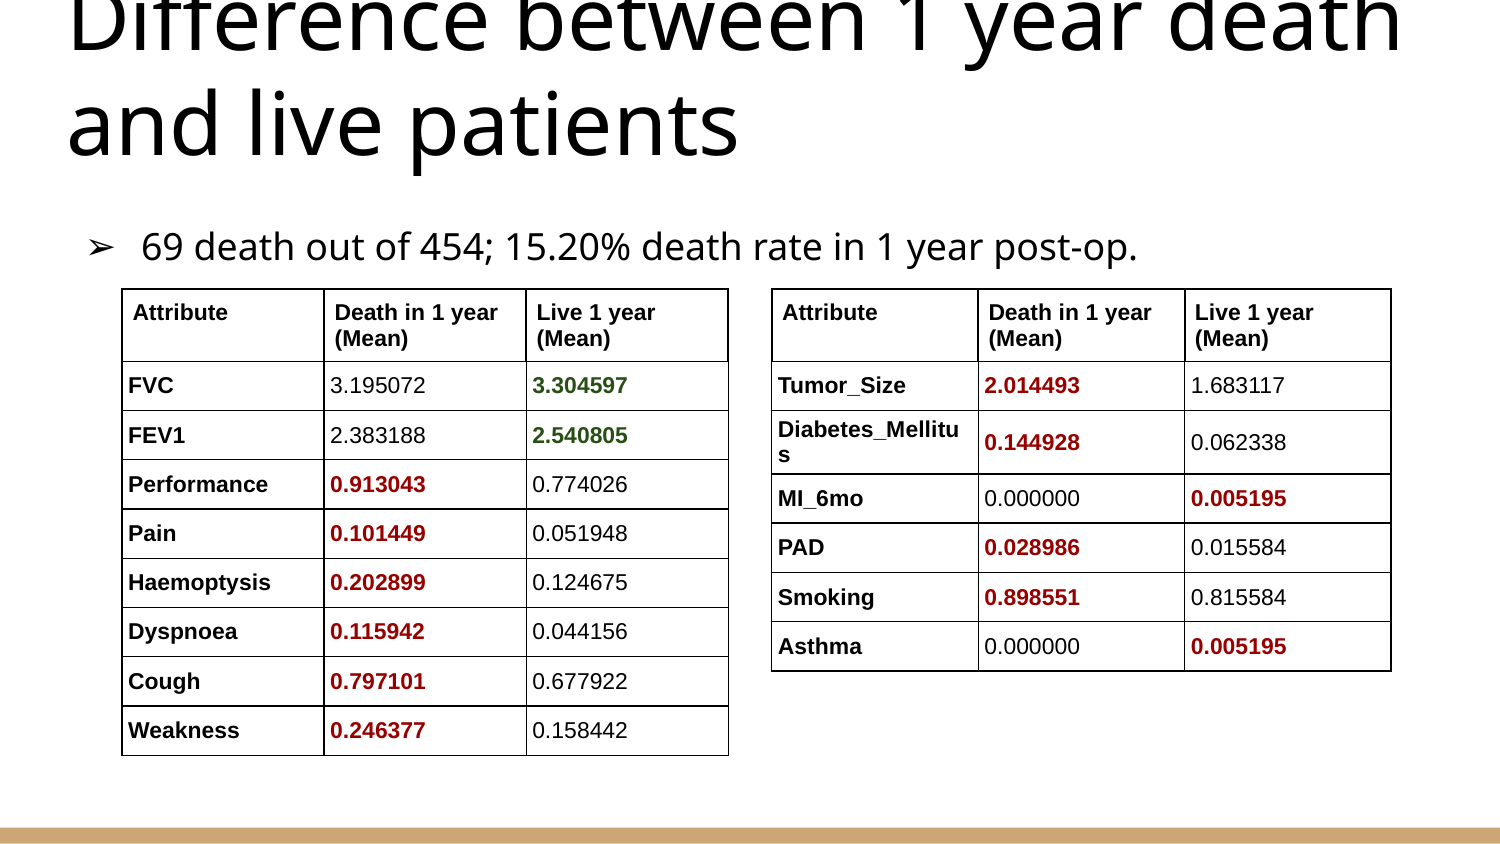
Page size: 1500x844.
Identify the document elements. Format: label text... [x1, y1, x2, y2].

table_cell 0.000000 [979, 622, 1184, 670]
table_header Live 1 year (Mean) [527, 290, 727, 361]
table_cell 0.913043 [325, 460, 526, 508]
table_cell 0.202899 [325, 559, 526, 607]
table_cell 0.062338 [1185, 411, 1390, 473]
table_cell 0.246377 [325, 707, 526, 755]
table_cell PAD [772, 524, 978, 572]
table_cell 0.124675 [527, 559, 728, 607]
table_cell 2.383188 [325, 411, 526, 459]
table_cell 0.144928 [979, 411, 1184, 473]
table_cell Haemoptysis [123, 559, 323, 607]
table_cell 0.797101 [325, 657, 526, 705]
table_cell 3.195072 [325, 362, 526, 410]
table_cell 0.051948 [527, 510, 728, 558]
table_cell 3.304597 [527, 362, 728, 410]
table_cell Cough [123, 657, 323, 705]
table_cell Diabetes_Mellitus [772, 411, 978, 473]
table_cell 2.540805 [527, 411, 728, 459]
table_cell FEV1 [123, 411, 323, 459]
list 69 death out of 454; 15.20% death rate in 1 year post-op. [51, 200, 1449, 290]
table_cell 0.815584 [1185, 573, 1390, 621]
table_cell 0.015584 [1185, 524, 1390, 572]
table_cell MI_6mo [772, 475, 978, 522]
table_cell Smoking [772, 573, 978, 621]
table_cell 0.044156 [527, 608, 728, 656]
table_cell 0.028986 [979, 524, 1184, 572]
table_header Death in 1 year (Mean) [325, 290, 525, 361]
table_cell 0.005195 [1185, 622, 1390, 670]
table_cell 0.774026 [527, 460, 728, 508]
table_cell Performance [123, 460, 323, 508]
table_header Attribute [773, 290, 977, 361]
table_cell Tumor_Size [772, 362, 978, 410]
title Difference between 1 year death and live patients [51, 51, 1449, 189]
table_cell Dyspnoea [123, 608, 323, 656]
table_cell 0.005195 [1185, 475, 1390, 522]
table_cell Asthma [772, 622, 978, 670]
table_cell 2.014493 [979, 362, 1184, 410]
table_cell 0.101449 [325, 510, 526, 558]
table_cell 0.898551 [979, 573, 1184, 621]
table_cell Weakness [123, 707, 323, 755]
table_header Live 1 year (Mean) [1186, 290, 1390, 361]
table_cell 0.115942 [325, 608, 526, 656]
table_cell 0.158442 [527, 707, 728, 755]
table_cell Pain [123, 510, 323, 558]
table_cell 0.000000 [979, 475, 1184, 522]
table_cell 0.677922 [527, 657, 728, 705]
table_cell 1.683117 [1185, 362, 1390, 410]
table_header Attribute [123, 290, 323, 361]
table_header Death in 1 year (Mean) [979, 290, 1184, 361]
table_cell FVC [123, 362, 323, 410]
